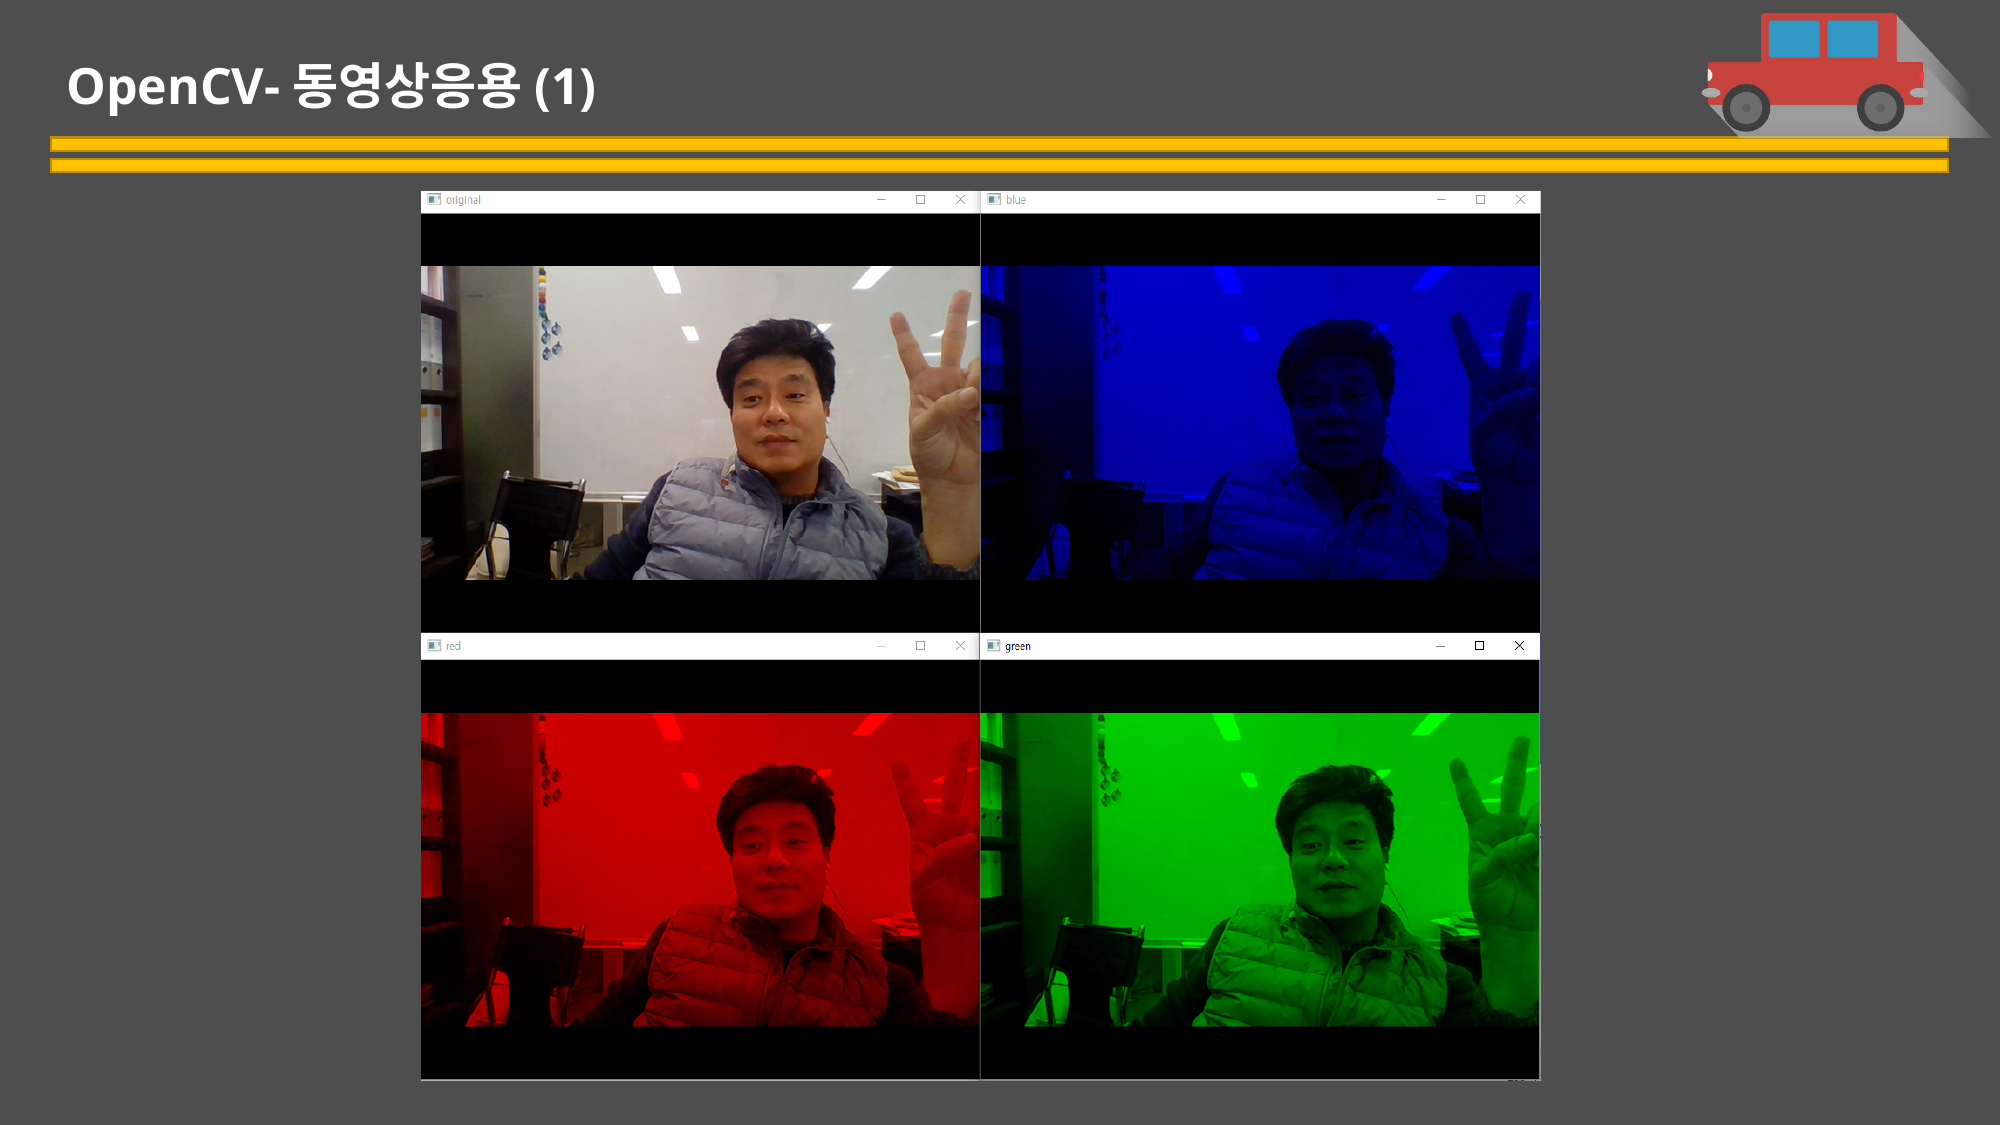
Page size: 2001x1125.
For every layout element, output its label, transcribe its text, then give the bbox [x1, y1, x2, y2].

picture [421, 191, 1541, 1081]
title OpenCV-동영상응용(1) [51, 39, 1949, 138]
picture [1695, 1, 2000, 138]
